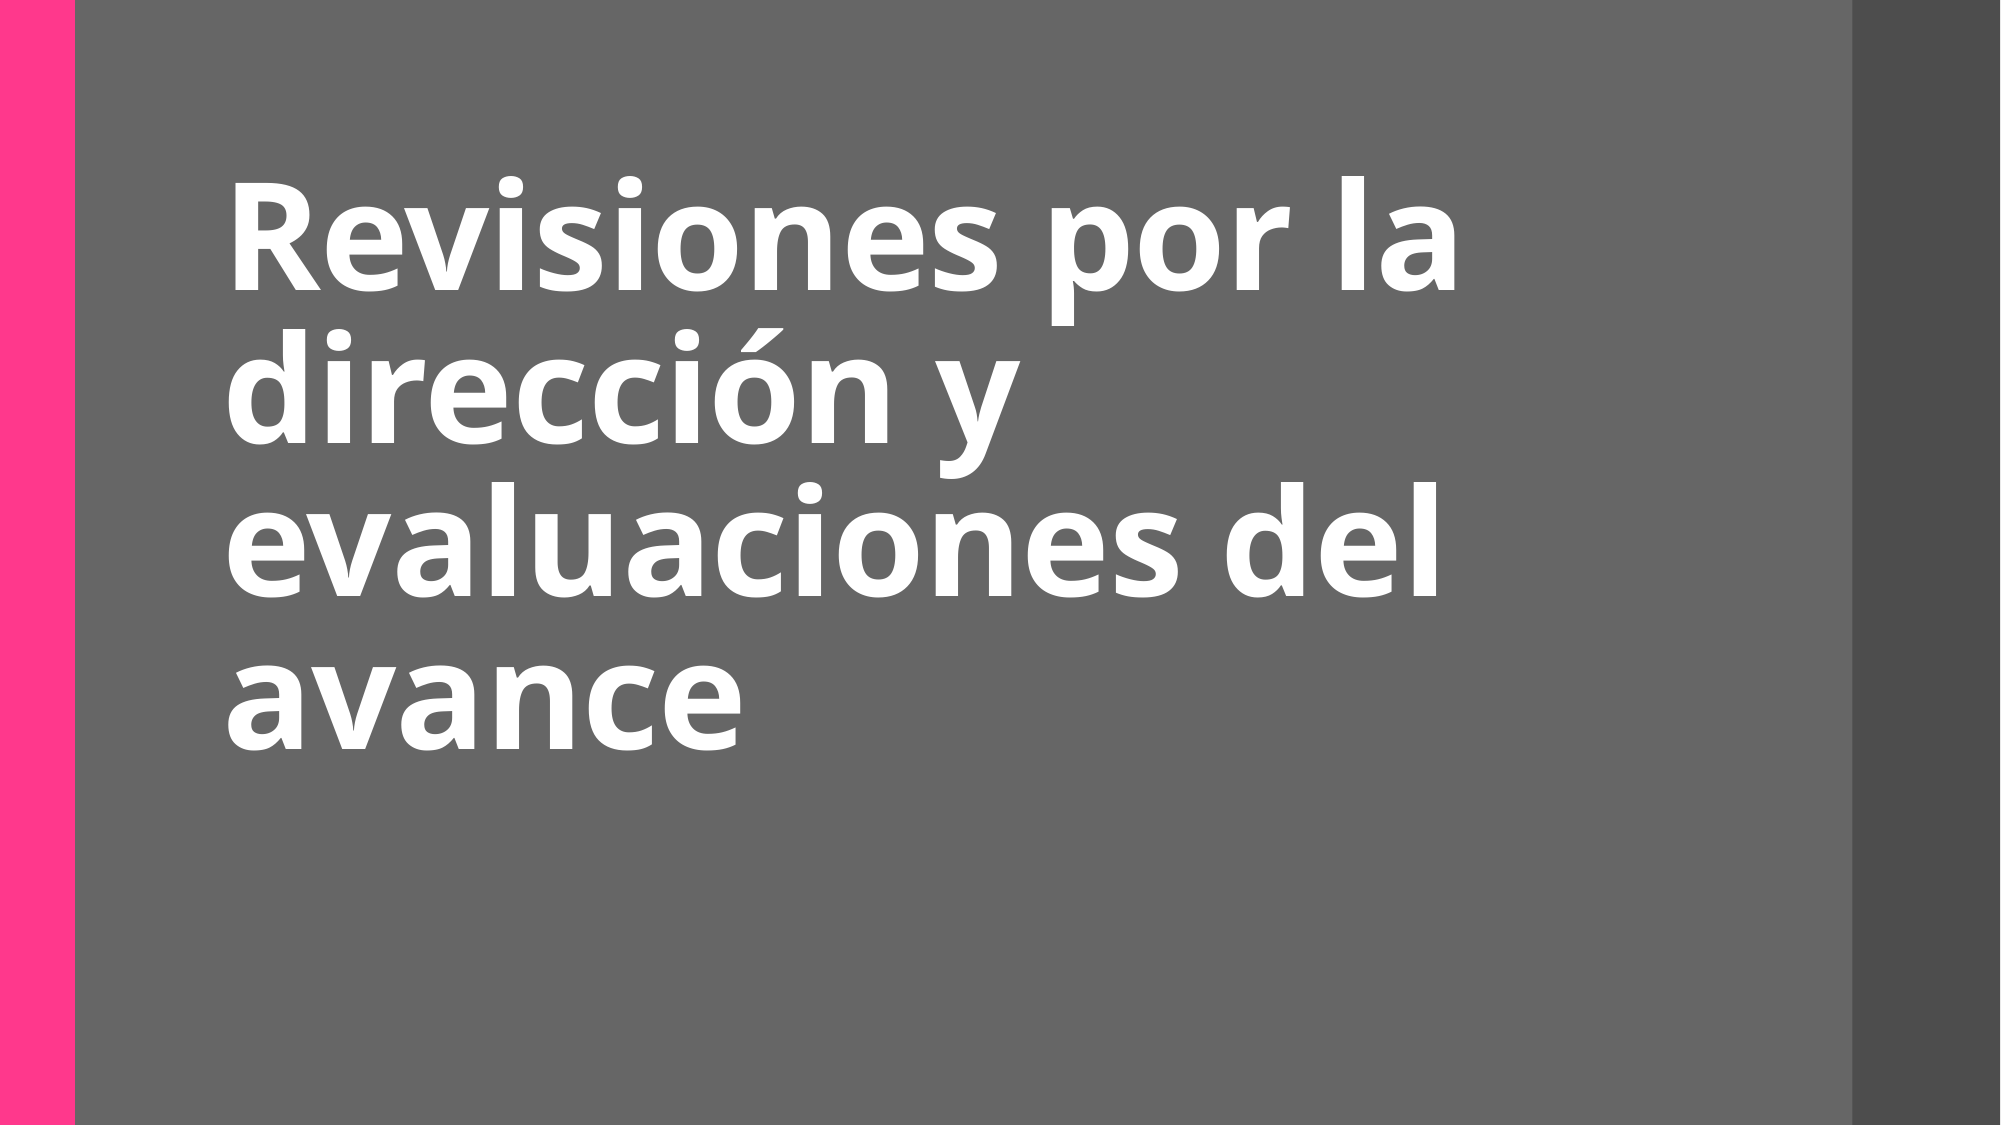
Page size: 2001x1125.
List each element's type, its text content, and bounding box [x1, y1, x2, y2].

title Revisiones por la dirección y evaluaciones del avance [206, 124, 1752, 788]
